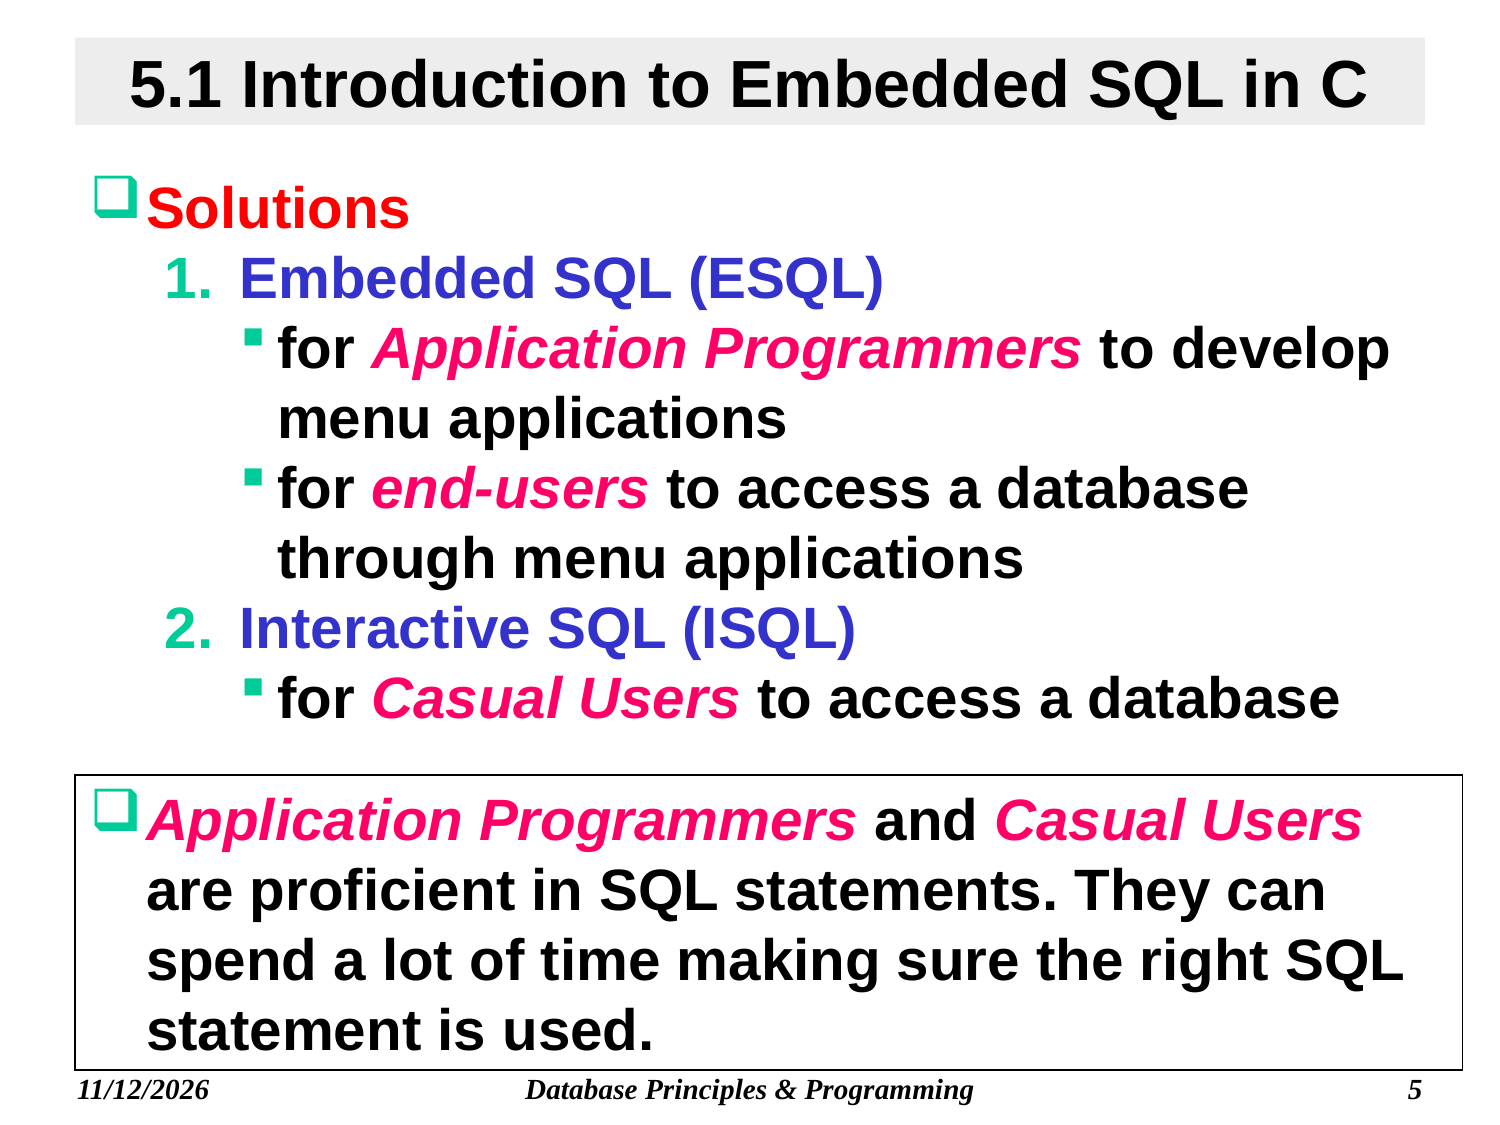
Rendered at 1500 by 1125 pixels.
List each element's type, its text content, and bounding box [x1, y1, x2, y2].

list Solutions Embedded SQL (ESQL) for Application Programmers to develop menu applications for end-users to access a database through menu applications Interactive SQL (ISQL) for Casual Users to access a database [74, 162, 1463, 752]
title 5.1 Introduction to Embedded SQL in C [74, 37, 1426, 126]
text_box Application Programmers and Casual Users are proficient in SQL statements. They can spend a lot of time making sure the right SQL statement is used. [75, 774, 1463, 1071]
text_box [62, 1062, 375, 1113]
text_box Database Principles & Programming [425, 1071, 1075, 1113]
text_box [1124, 1071, 1438, 1113]
